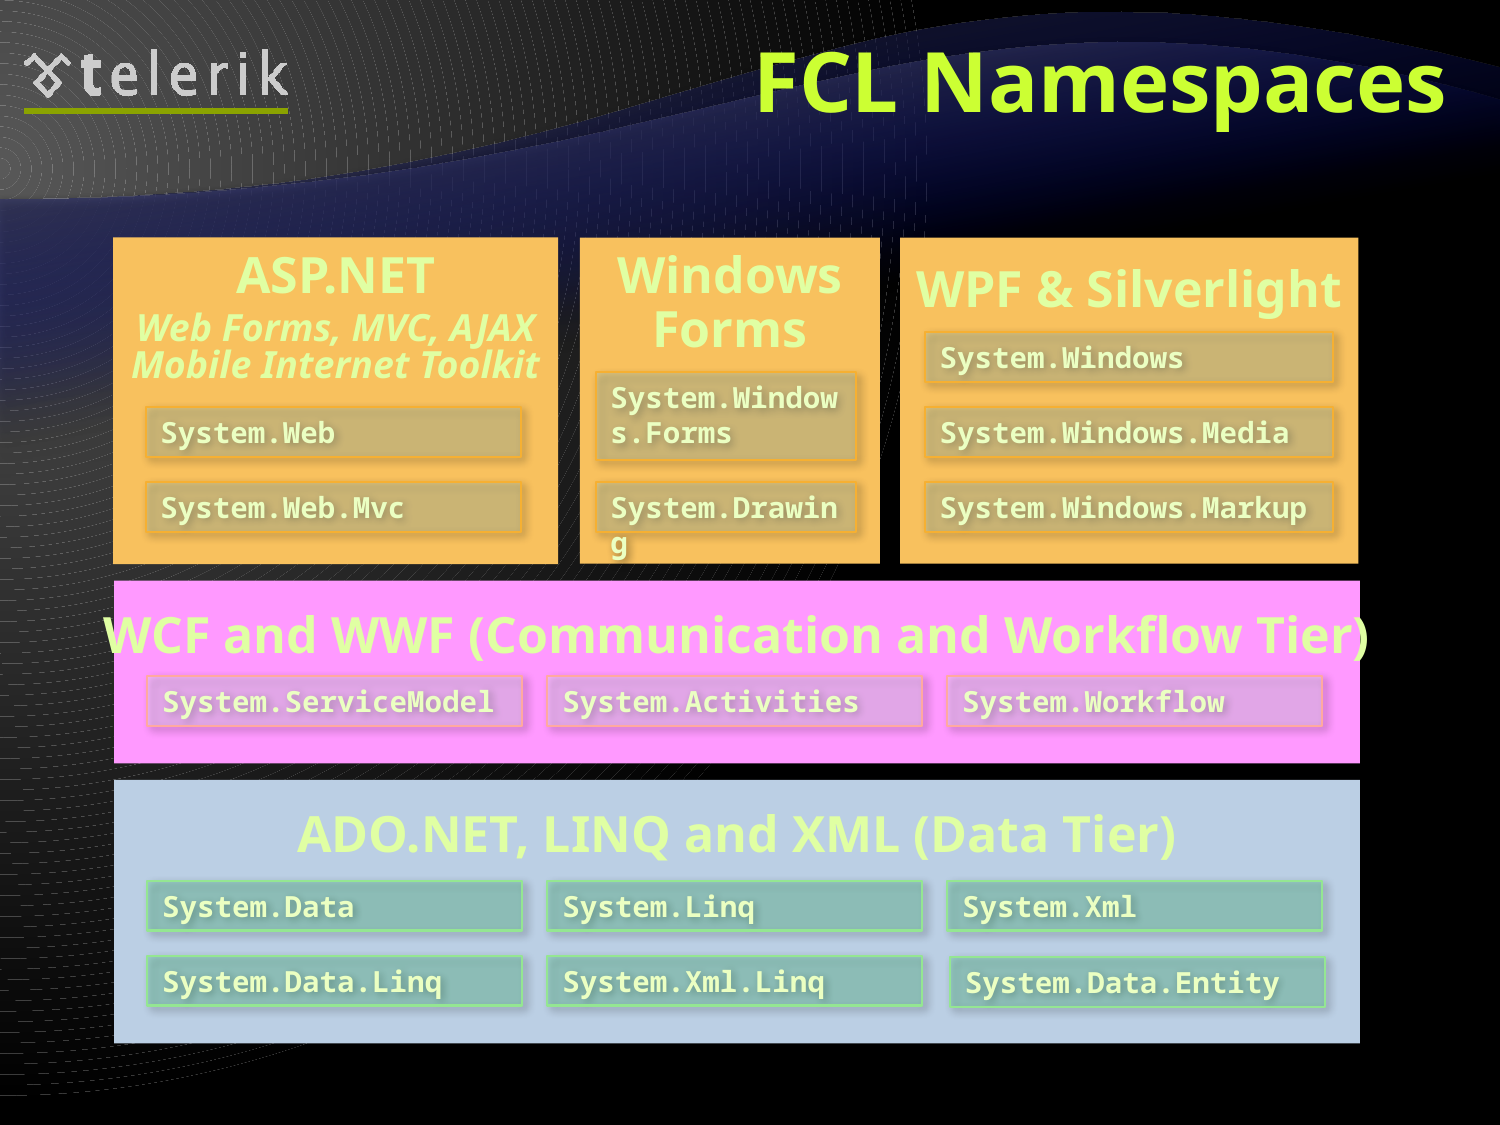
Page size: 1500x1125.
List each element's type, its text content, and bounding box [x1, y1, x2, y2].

title FCL Namespaces [300, 12, 1463, 163]
text_box System.Activities [547, 676, 923, 727]
text_box System.Xml.Linq [547, 955, 923, 1006]
text_box System.Xml [947, 880, 1323, 931]
text_box System.Data [147, 880, 523, 931]
text_box System.Linq [547, 880, 923, 931]
text_box System.Web [145, 406, 521, 457]
text_box System.Data.Linq [147, 955, 523, 1006]
text_box System.Windows.Media [924, 406, 1334, 457]
text_box System.Windows.Forms [595, 372, 857, 460]
text_box System.Windows [924, 331, 1334, 382]
text_box WPF & Silverlight [900, 237, 1359, 564]
text_box System.Drawing [595, 481, 857, 532]
text_box ADO.NET, LINQ and XML (Data Tier) [114, 779, 1360, 1044]
text_box System.Workflow [947, 676, 1323, 727]
text_box ASP.NET Web Forms, MVC, AJAX Mobile Internet Toolkit [113, 237, 559, 565]
text_box Windows Forms [579, 237, 880, 564]
text_box System.Windows.Markup [924, 481, 1334, 532]
text_box System.ServiceModel [147, 676, 523, 727]
picture [24, 49, 288, 114]
text_box WCF and WWF (Communication and Workflow Tier) [114, 580, 1360, 764]
text_box System.Data.Entity [949, 956, 1325, 1007]
text_box System.Web.Mvc [145, 481, 521, 532]
